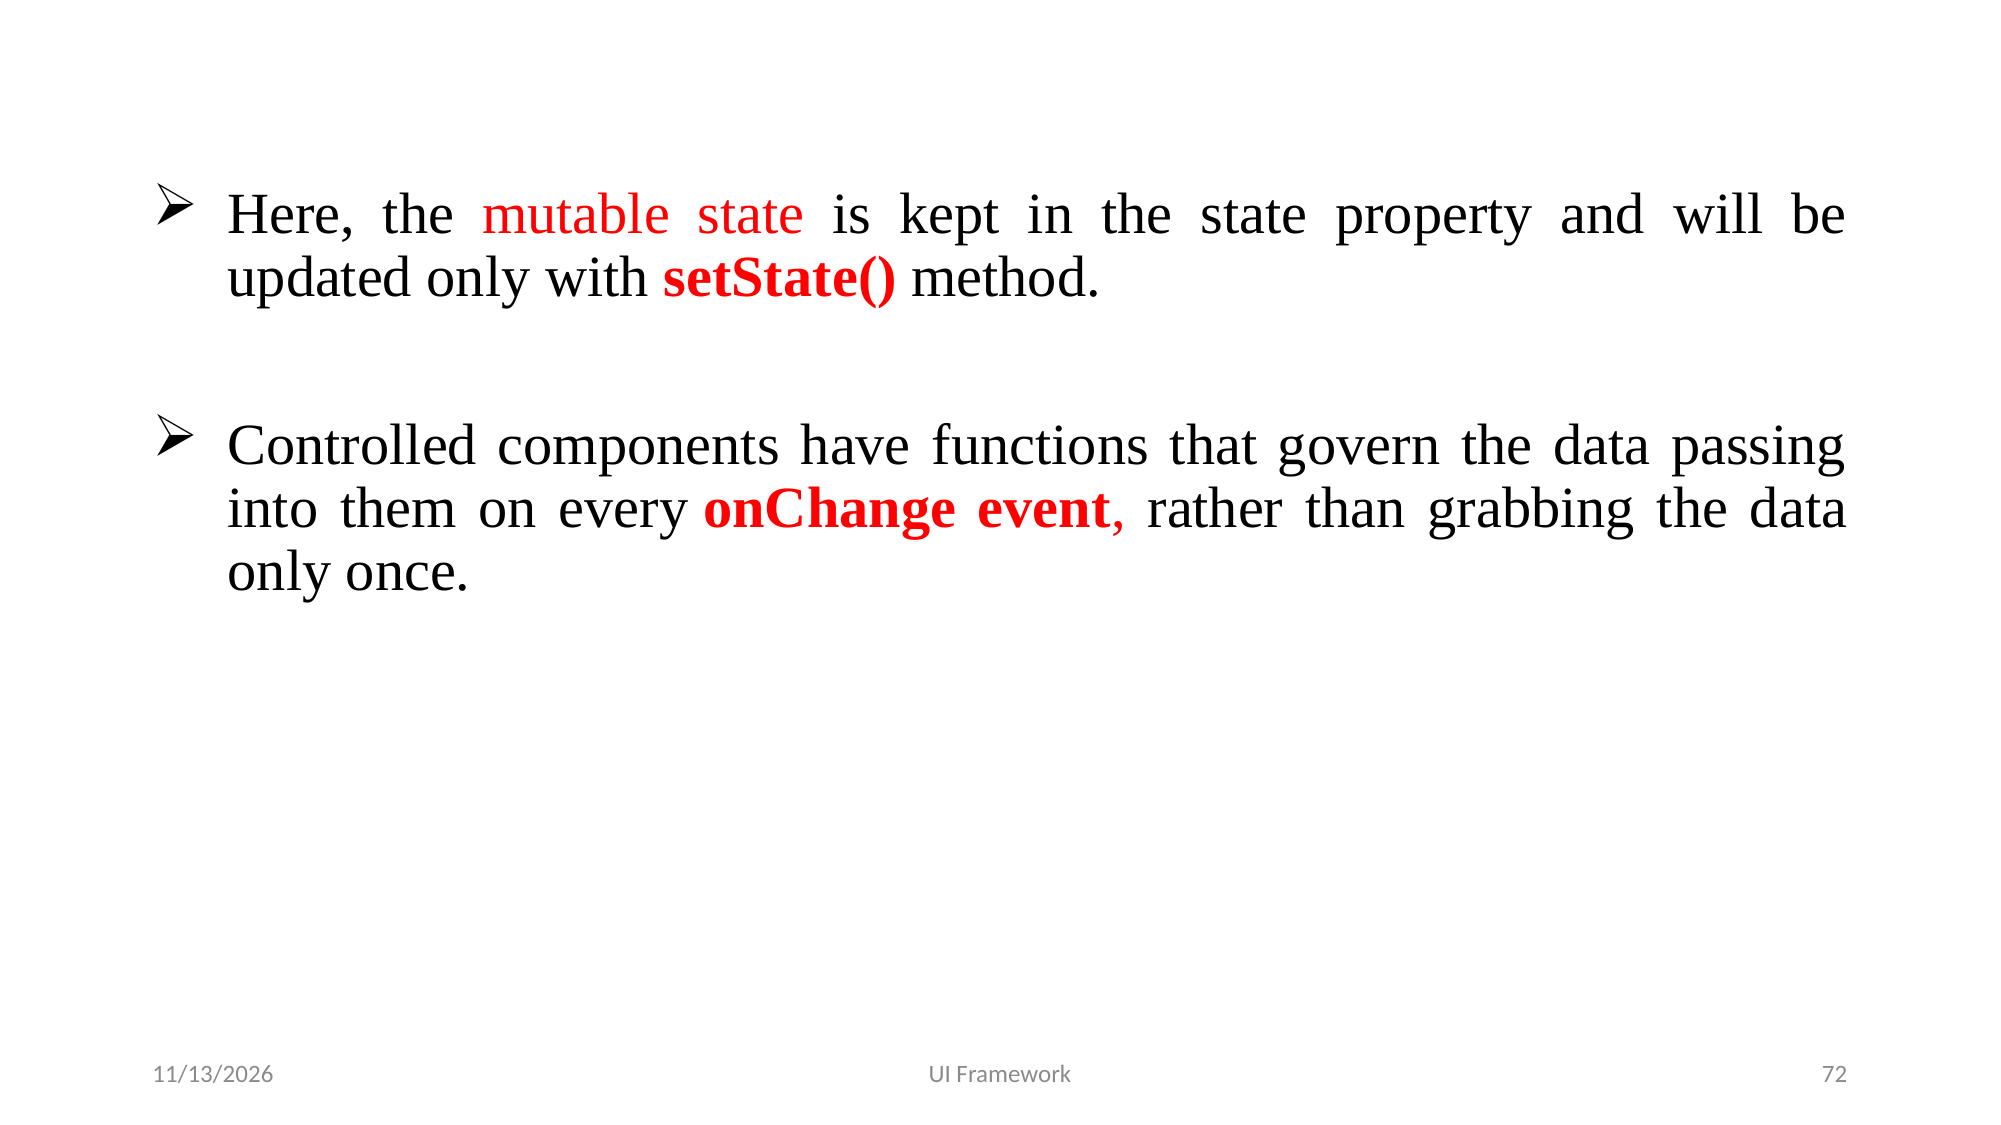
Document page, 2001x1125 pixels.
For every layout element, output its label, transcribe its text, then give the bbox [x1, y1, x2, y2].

list Here, the mutable state is kept in the state property and will be updated only with setState() method. Controlled components have functions that govern the data passing into them on every onChange event, rather than grabbing the data only once. [137, 176, 1863, 890]
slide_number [137, 1042, 588, 1103]
footer UI Framework [662, 1042, 1338, 1103]
slide_number 72 [1412, 1042, 1863, 1103]
